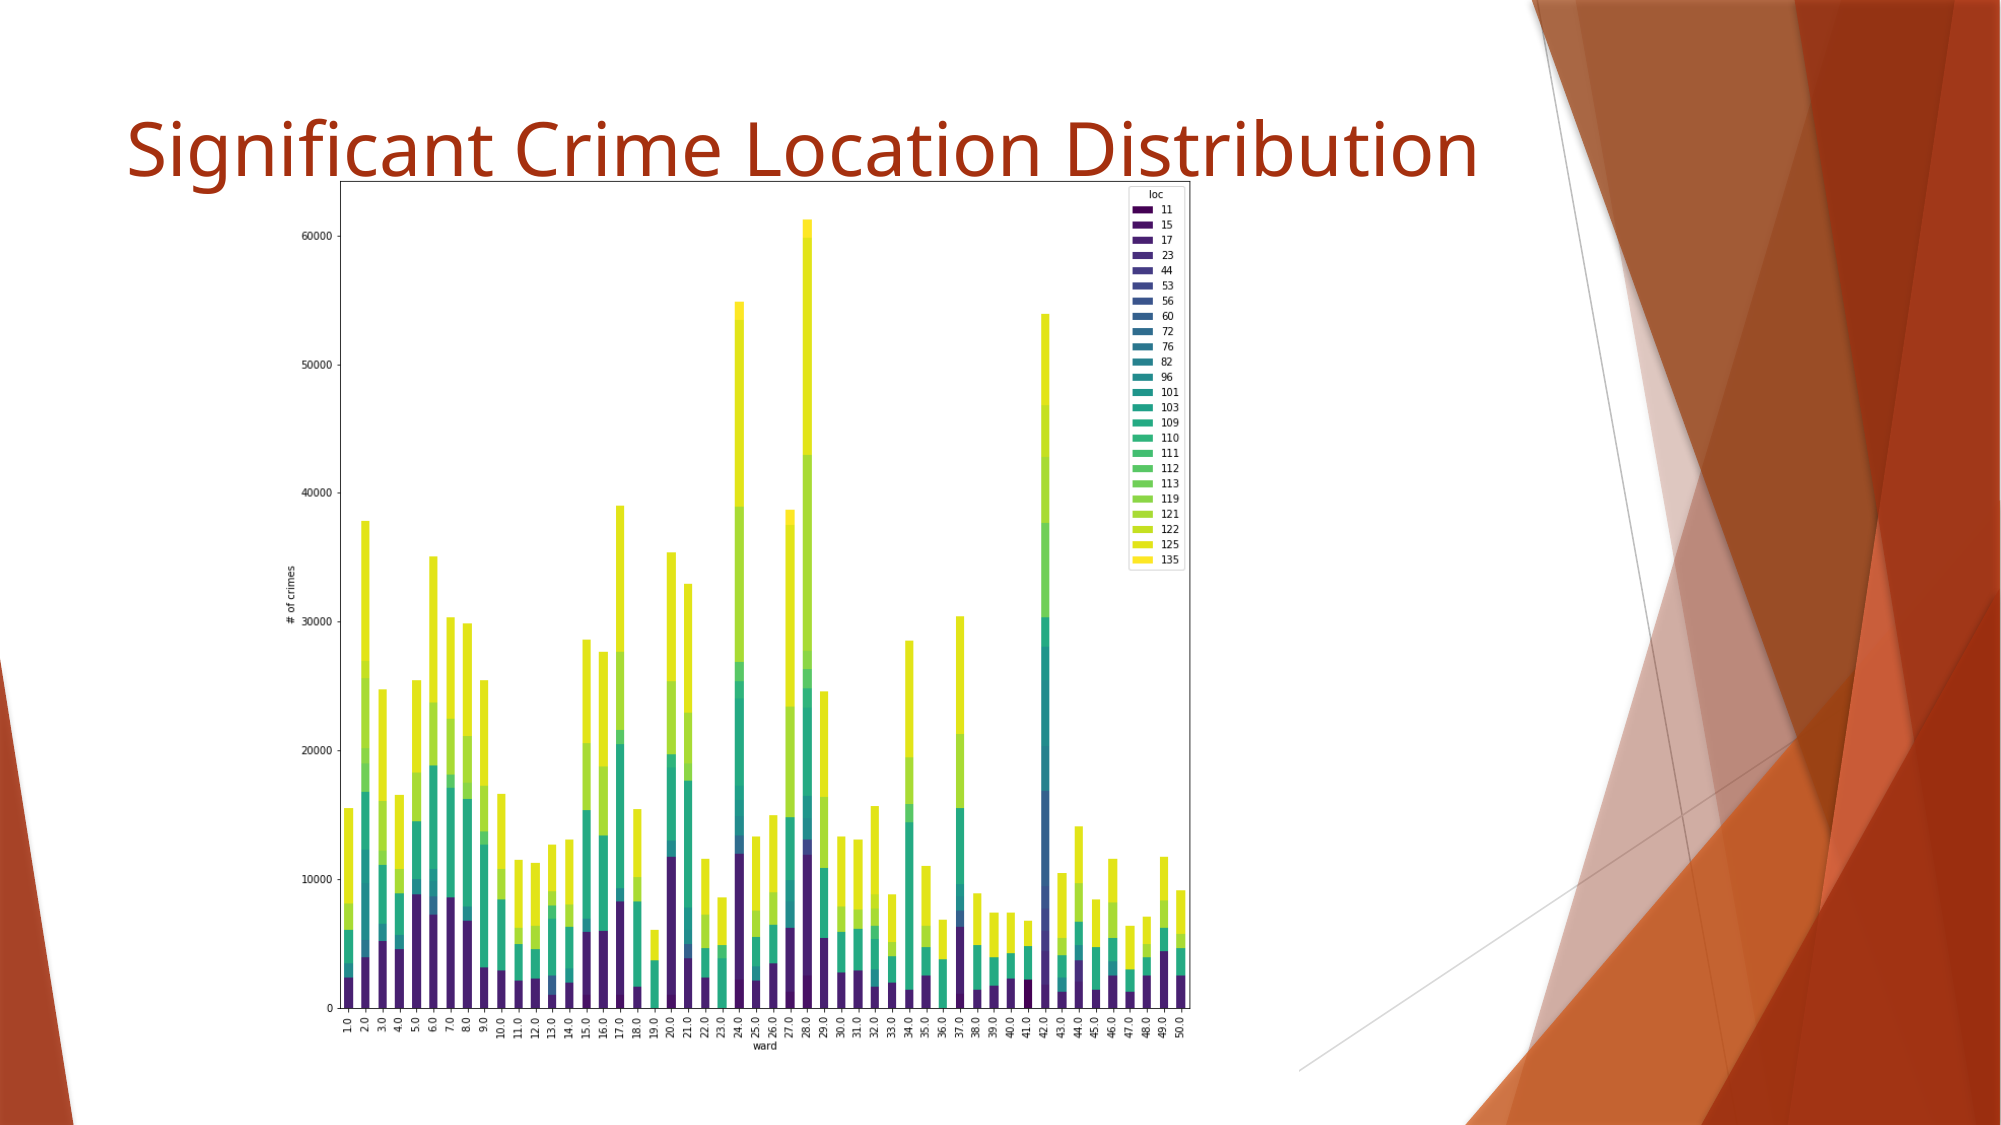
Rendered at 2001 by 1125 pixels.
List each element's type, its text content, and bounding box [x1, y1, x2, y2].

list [202, 49, 1300, 1125]
title Significant Crime Location Distribution [1303, 93, 1522, 311]
title Significant Crime Location Distribution [111, 93, 199, 311]
